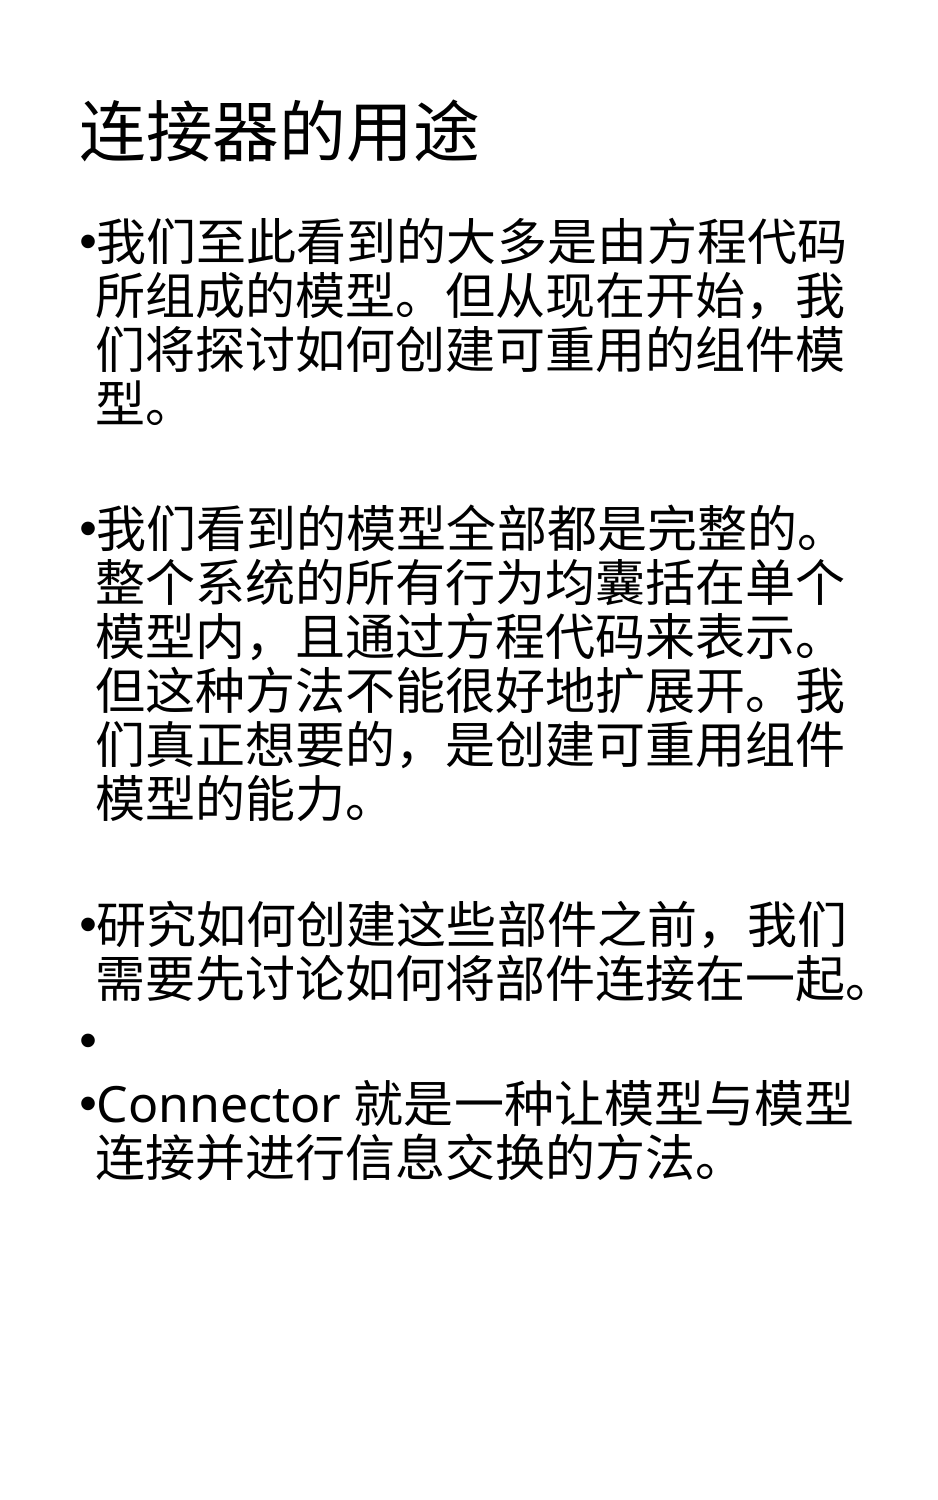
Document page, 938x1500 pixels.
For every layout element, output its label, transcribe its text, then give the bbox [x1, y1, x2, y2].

title 连接器的用途 [64, 79, 873, 190]
list 我们至此看到的大多是由方程代码所组成的模型。但从现在开始，我们将探讨如何创建可重用的组件模型。 我们看到的模型全部都是完整的。整个系统的所有行为均囊括在单个模型内，且通过方程代码来表示。但这种方法不能很好地扩展开。我们真正想要的，是创建可重用组件模型的能力。 研究如何创建这些部件之前，我们需要先讨论如何将部件连接在一起。 Connector就是一种让模型与模型连接并进行信息交换的方法。 [64, 209, 873, 1416]
